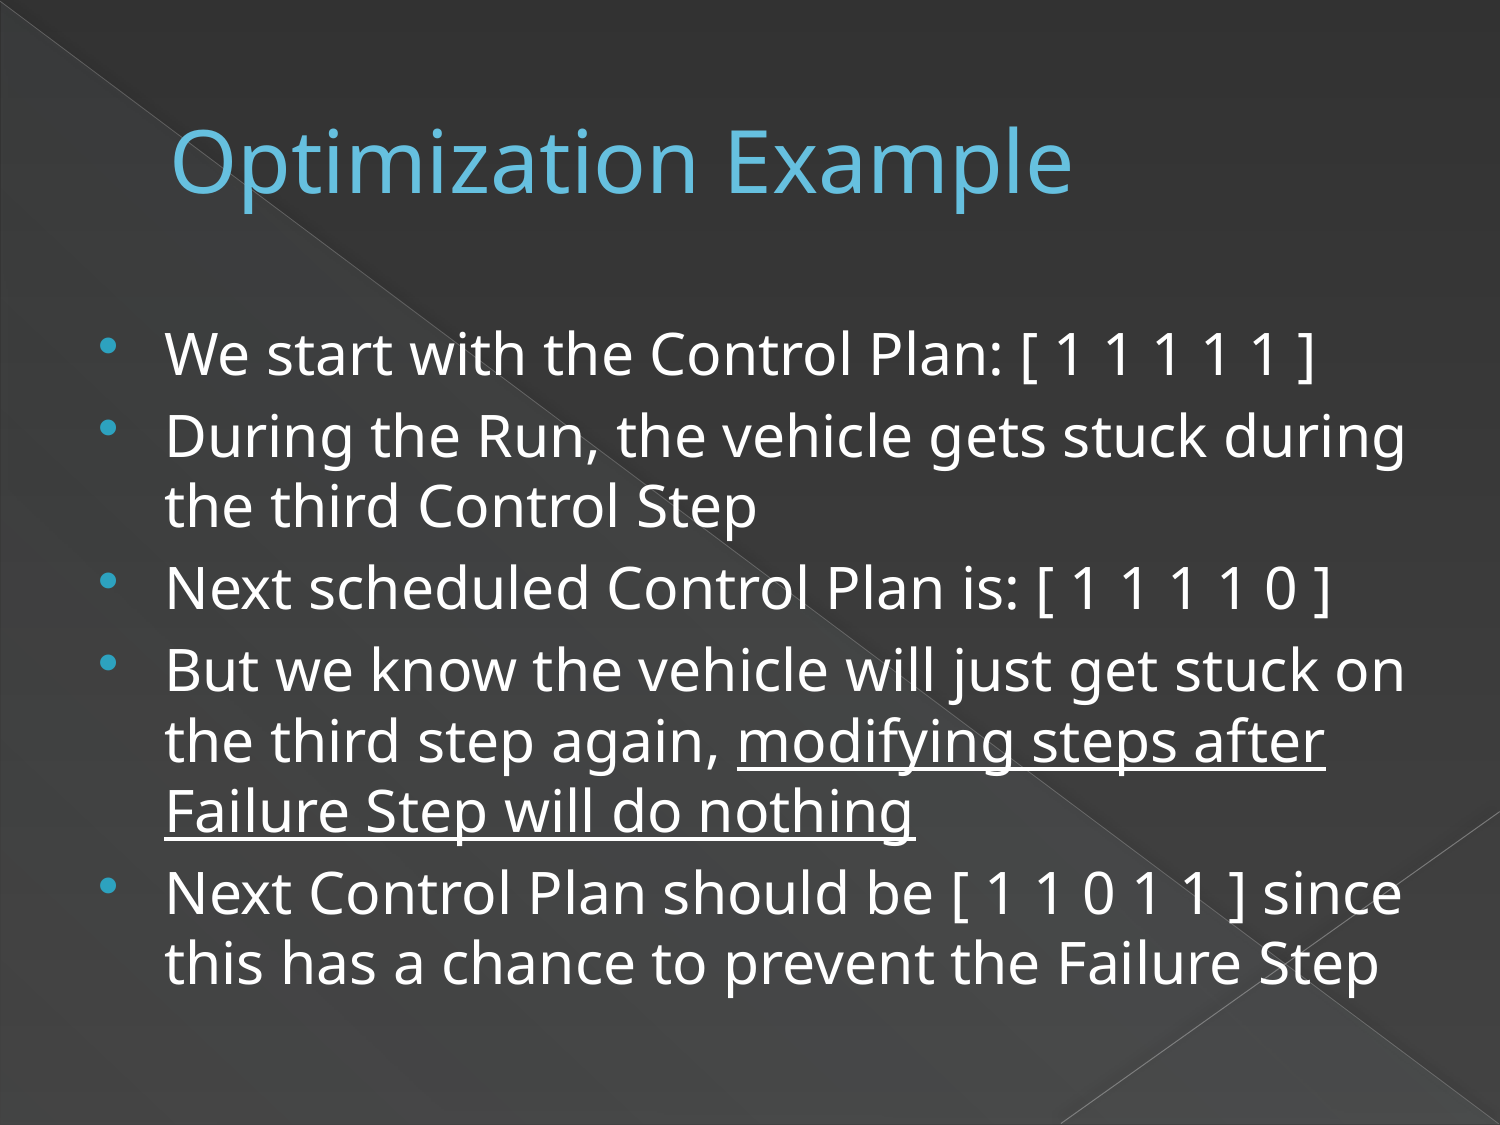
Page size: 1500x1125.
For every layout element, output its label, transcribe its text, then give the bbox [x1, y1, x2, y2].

title Optimization Example [75, 43, 1425, 274]
list We start with the Control Plan: [ 1 1 1 1 1 ] During the Run, the vehicle gets stuck during the third Control Step Next scheduled Control Plan is: [ 1 1 1 1 0 ] But we know the vehicle will just get stuck on the third step again, modifying steps after Failure Step will do nothing Next Control Plan should be [ 1 1 0 1 1 ] since this has a chance to prevent the Failure Step [75, 308, 1425, 1059]
